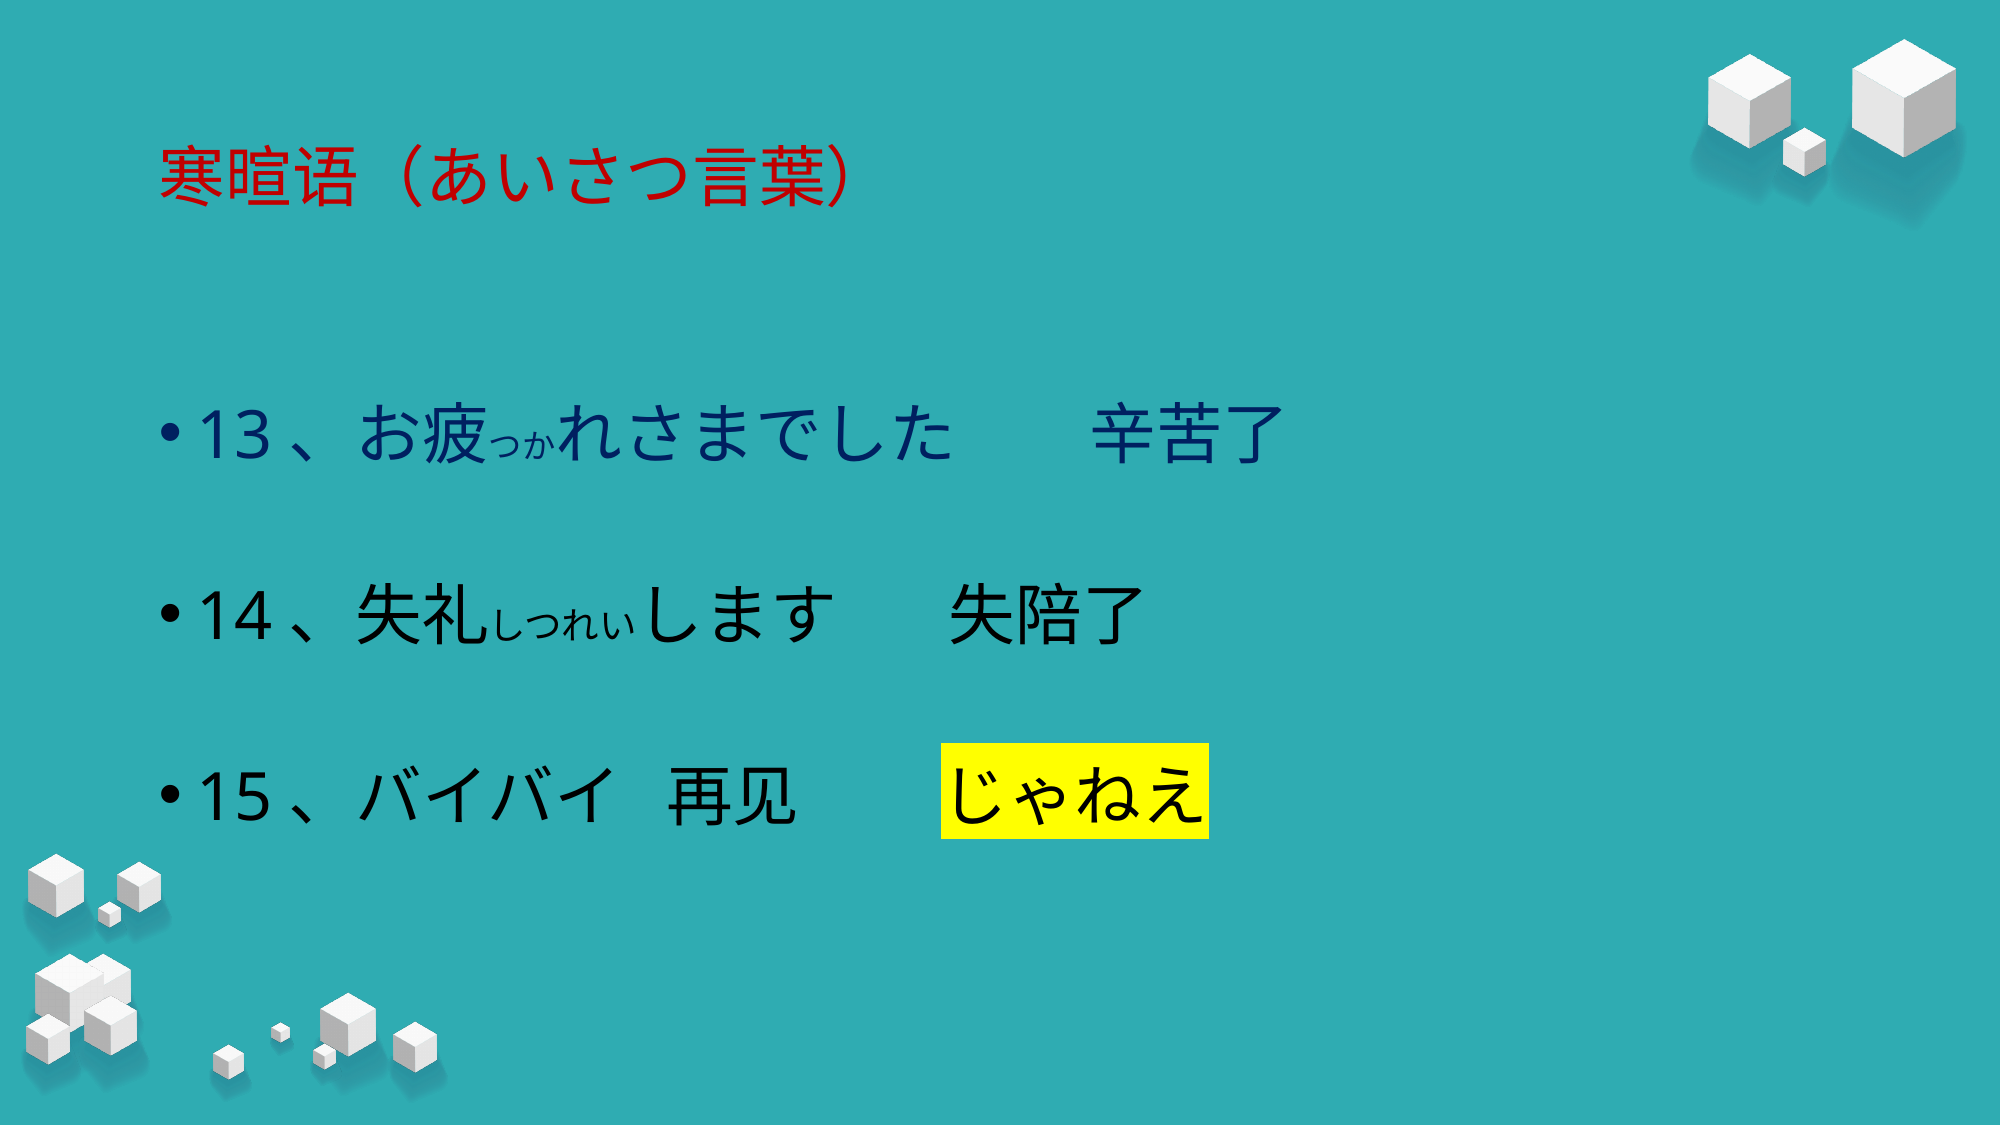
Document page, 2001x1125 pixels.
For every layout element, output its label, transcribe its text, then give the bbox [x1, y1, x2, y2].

picture [270, 1022, 294, 1056]
picture [1852, 38, 1967, 231]
list 13、お疲つかれさまでした 辛苦了 14、失礼しつれいします 失陪了 15、バイバイ 再见 じゃねえ [143, 303, 1857, 1013]
picture [21, 853, 150, 1096]
title 寒暄语（あいさつ言葉） [143, 54, 1857, 280]
picture [209, 1044, 252, 1102]
picture [310, 1013, 448, 1103]
